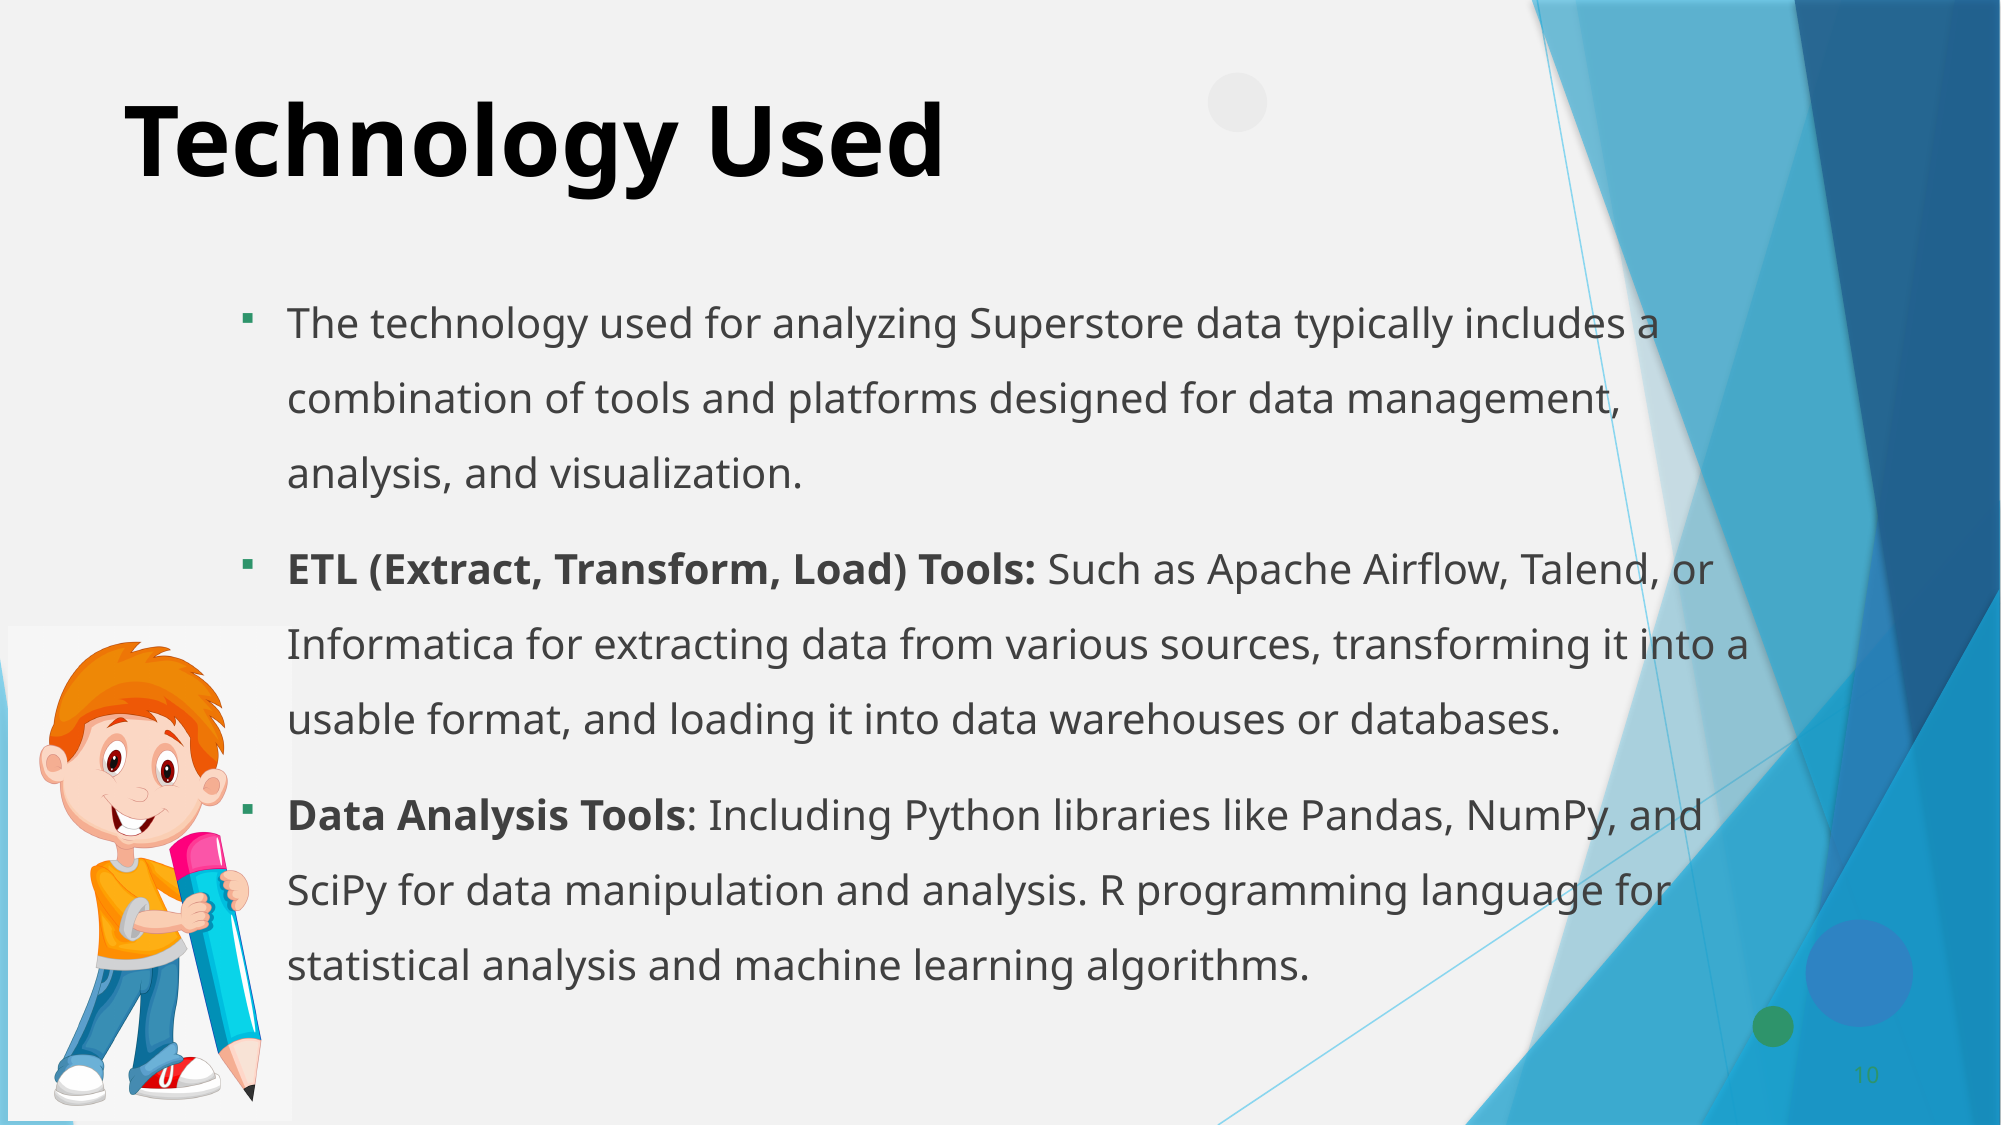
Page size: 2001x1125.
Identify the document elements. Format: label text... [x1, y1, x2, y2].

list The technology used for analyzing Superstore data typically includes a combination of tools and platforms designed for data management, analysis, and visualization. ETL (Extract, Transform, Load) Tools: Such as Apache Airflow, Talend, or Informatica for extracting data from various sources, transforming it into a usable format, and loading it into data warehouses or databases. Data Analysis Tools: Including Python libraries like Pandas, NumPy, and SciPy for data manipulation and analysis. R programming language for statistical analysis and machine learning algorithms. [150, 264, 1775, 1125]
title Technology Used [108, 70, 979, 210]
picture [7, 626, 686, 1121]
